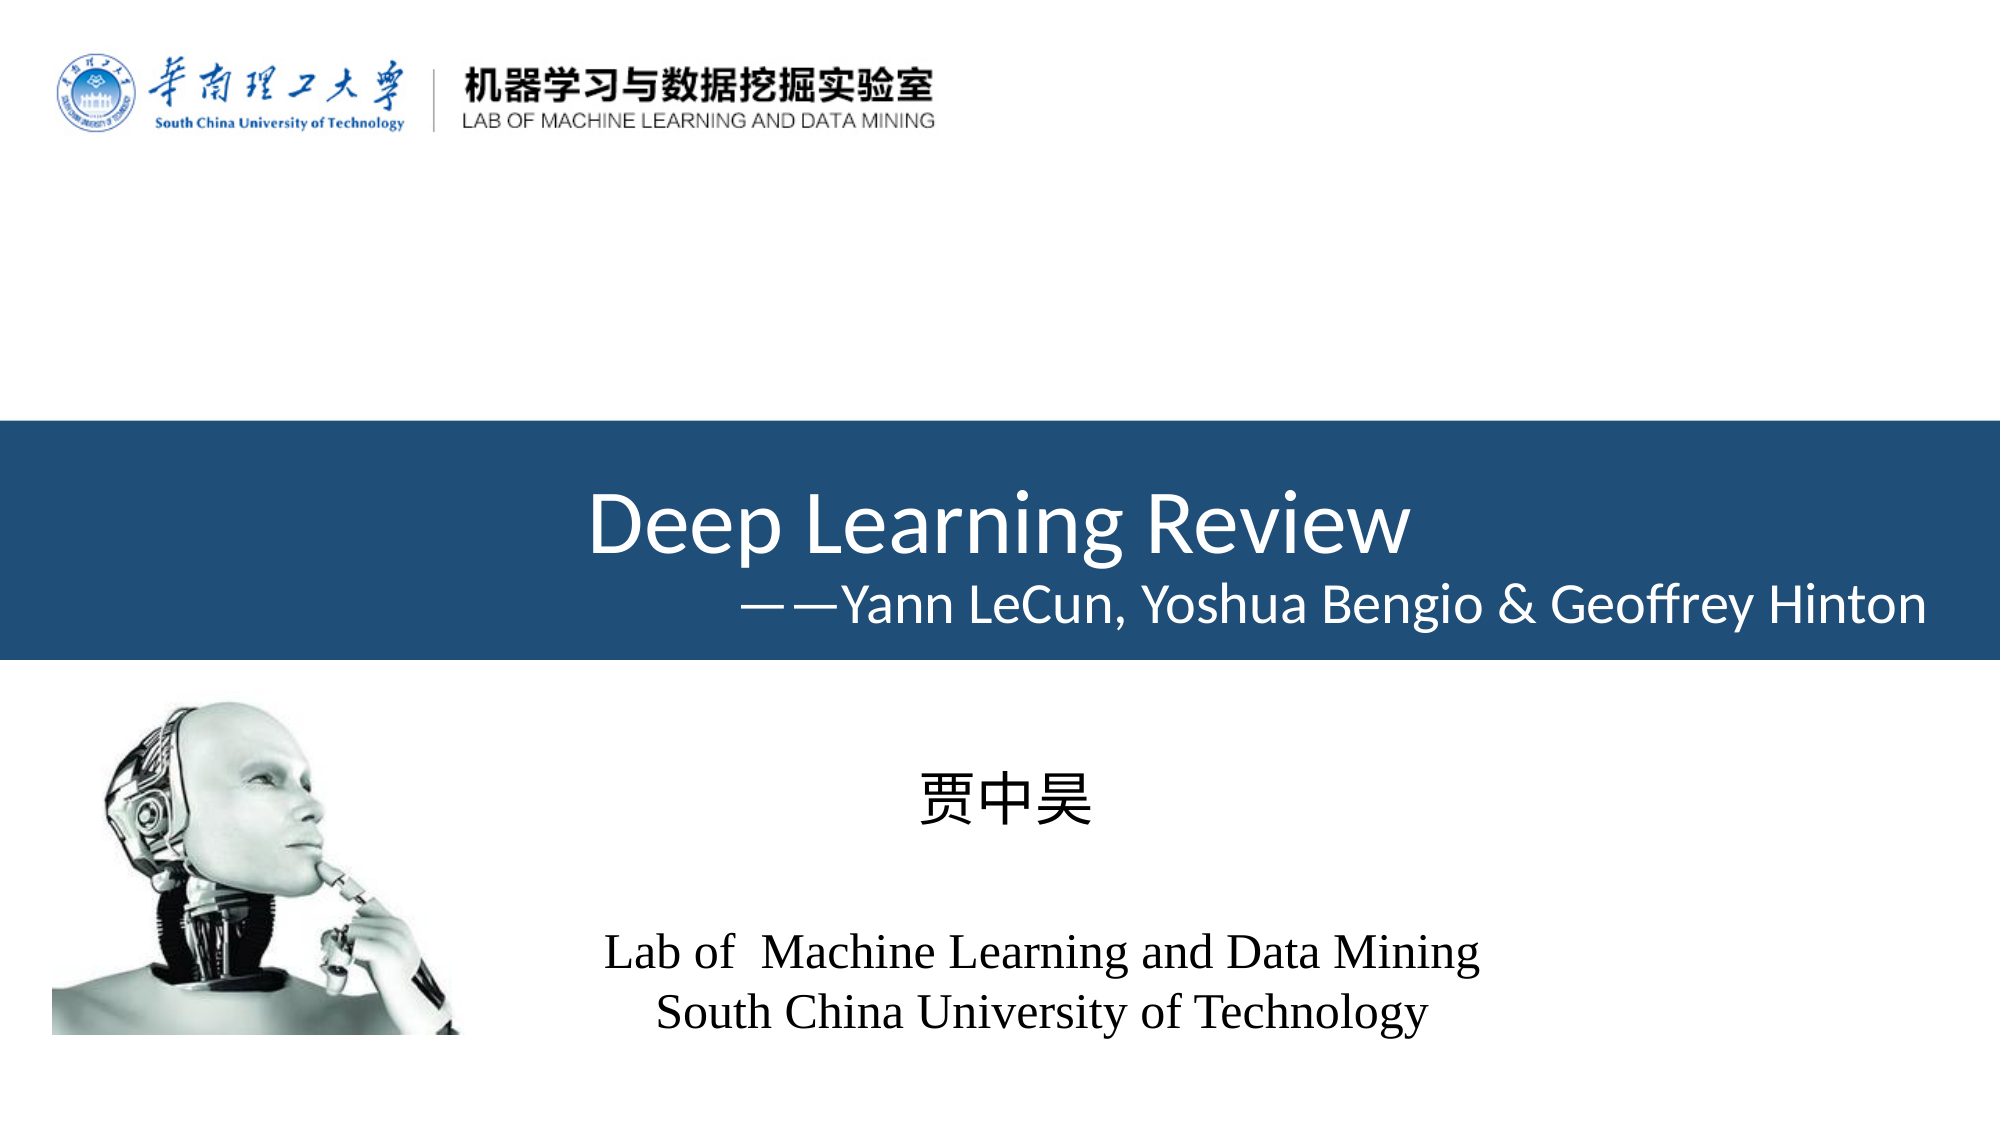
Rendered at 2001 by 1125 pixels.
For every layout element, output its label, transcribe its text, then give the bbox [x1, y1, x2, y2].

text_box [0, 420, 2000, 661]
picture [53, 47, 945, 142]
picture [52, 690, 471, 1035]
text_box Lab of Machine Learning and Data Mining South China University of Technology [97, 911, 1988, 1047]
text_box Deep Learning Review ——Yann LeCun, Yoshua Bengio & Geoffrey Hinton [58, 384, 1943, 644]
subtitle 贾中昊 [589, 762, 1423, 868]
